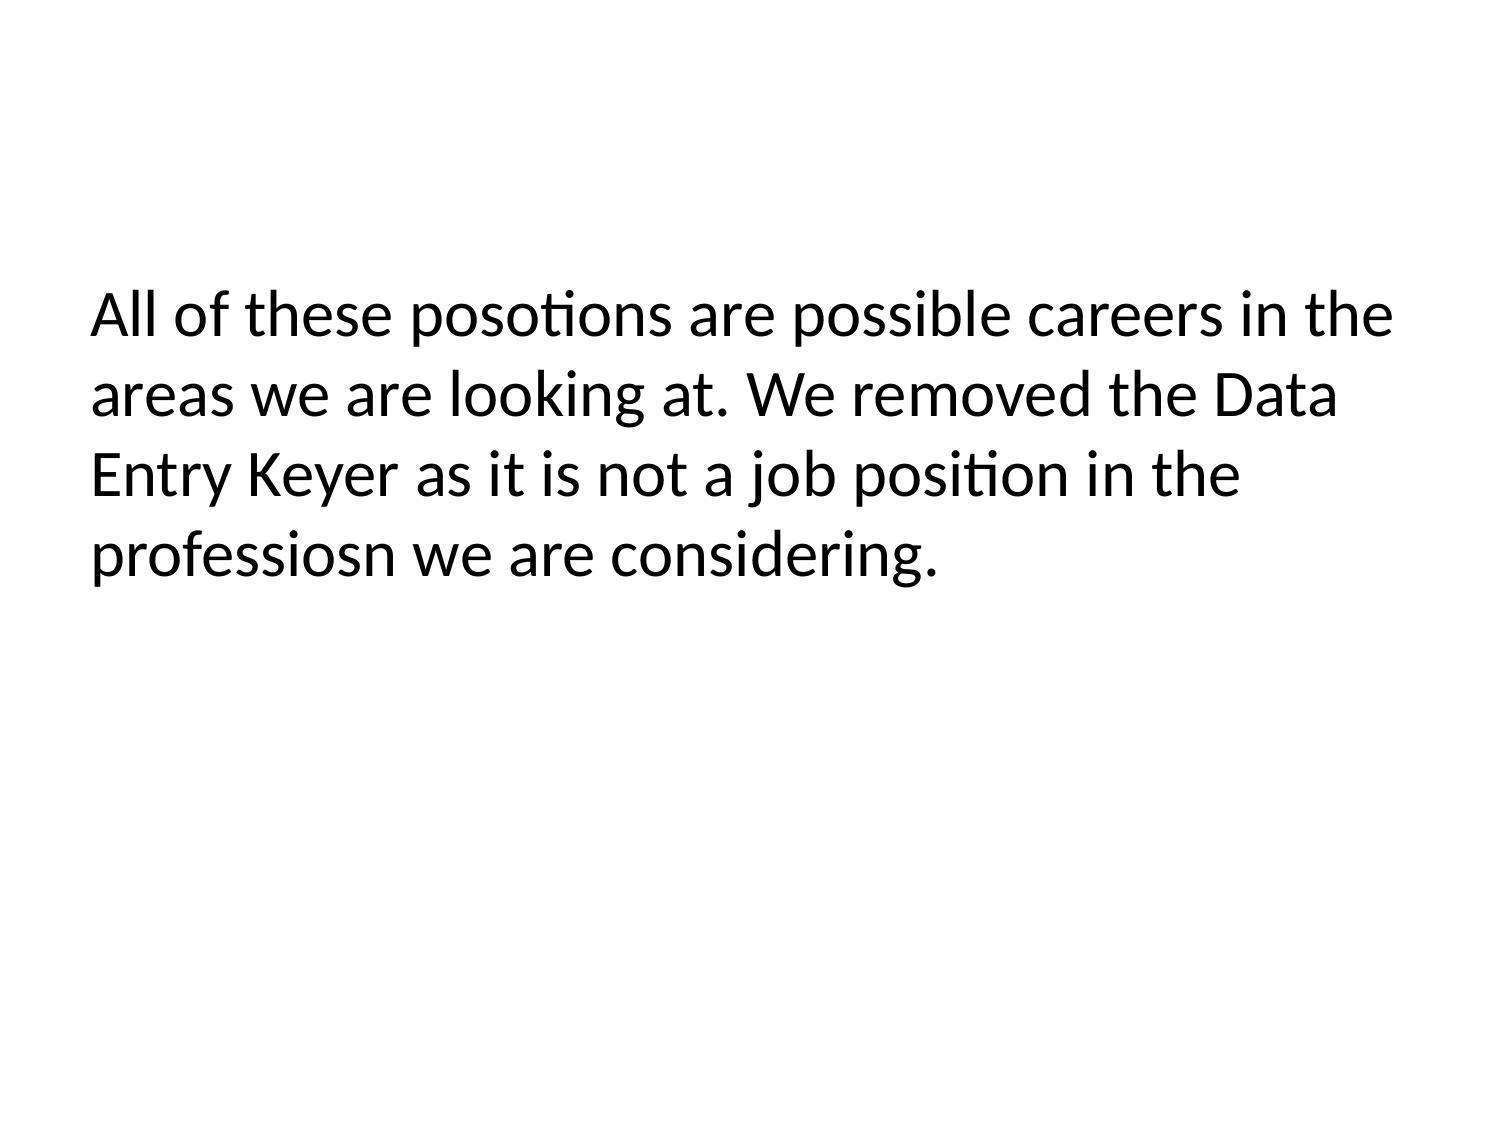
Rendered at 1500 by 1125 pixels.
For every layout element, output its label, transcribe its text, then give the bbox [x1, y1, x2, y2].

list All of these posotions are possible careers in the areas we are looking at. We removed the Data Entry Keyer as it is not a job position in the professiosn we are considering. [75, 262, 1425, 1005]
